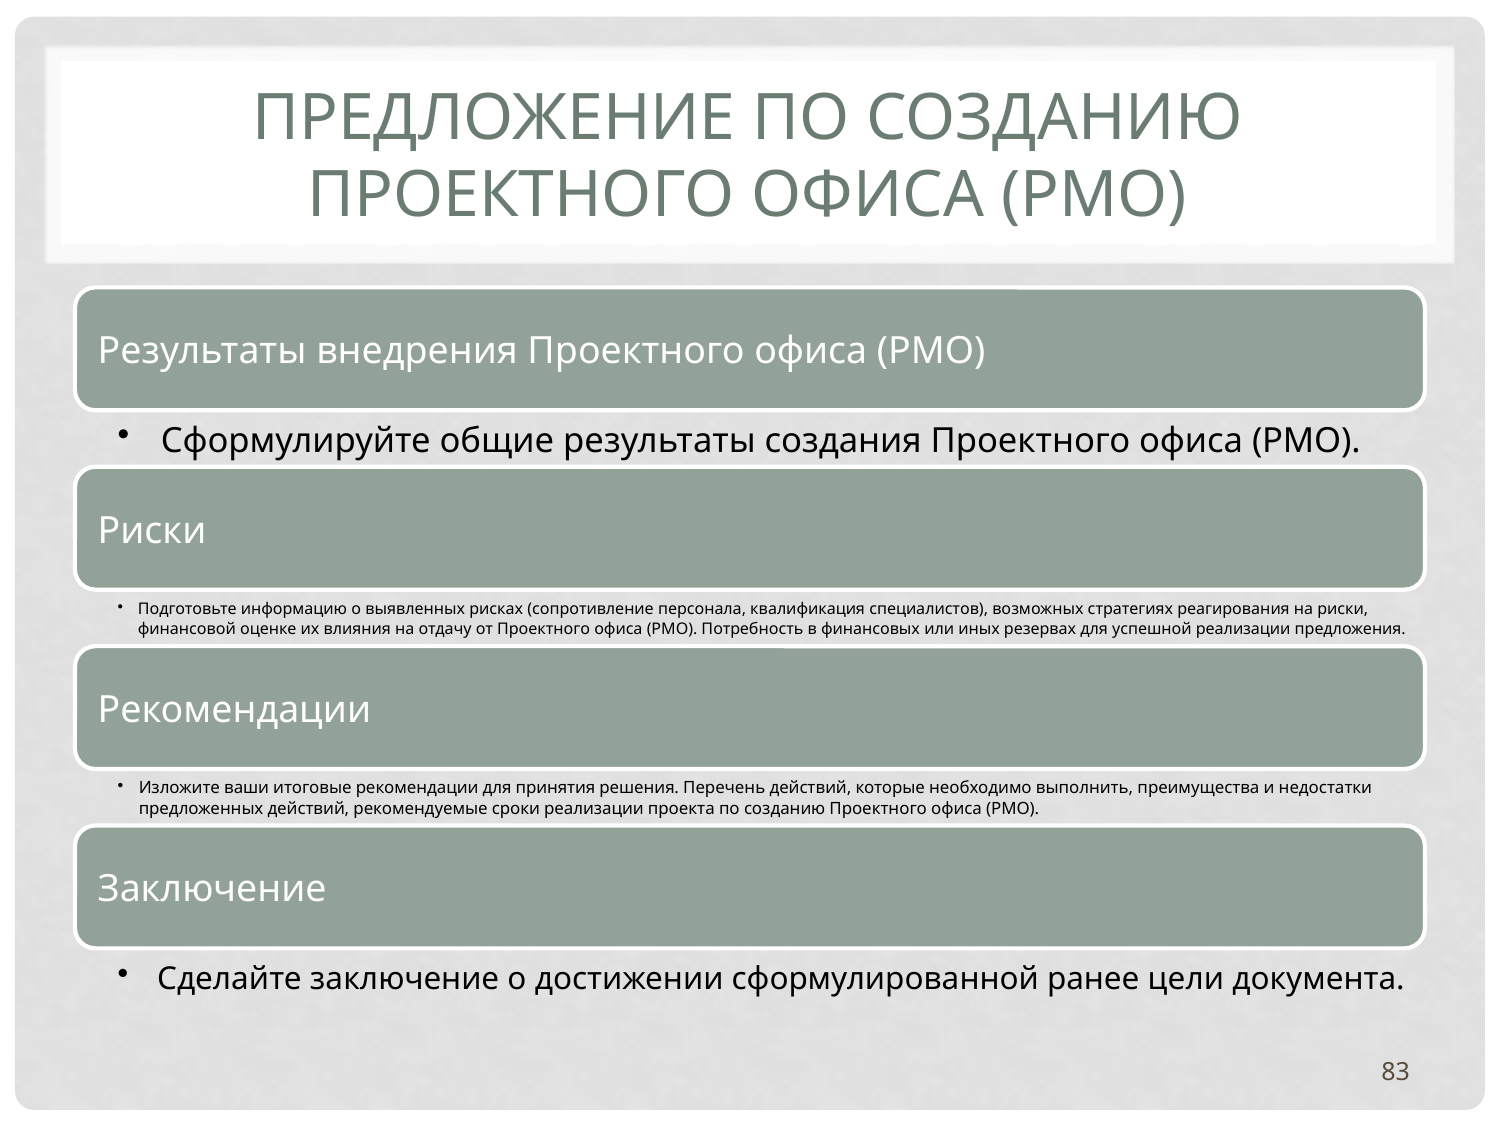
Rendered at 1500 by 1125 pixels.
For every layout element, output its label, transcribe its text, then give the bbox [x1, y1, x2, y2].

title ПРЕДЛОЖЕНИЕ ПО СОЗДАНИЮ ПРОЕКТНОГО ОФИСА (PMO) [69, 66, 1425, 238]
slide_number 83 [1074, 1042, 1425, 1103]
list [74, 287, 1426, 1006]
